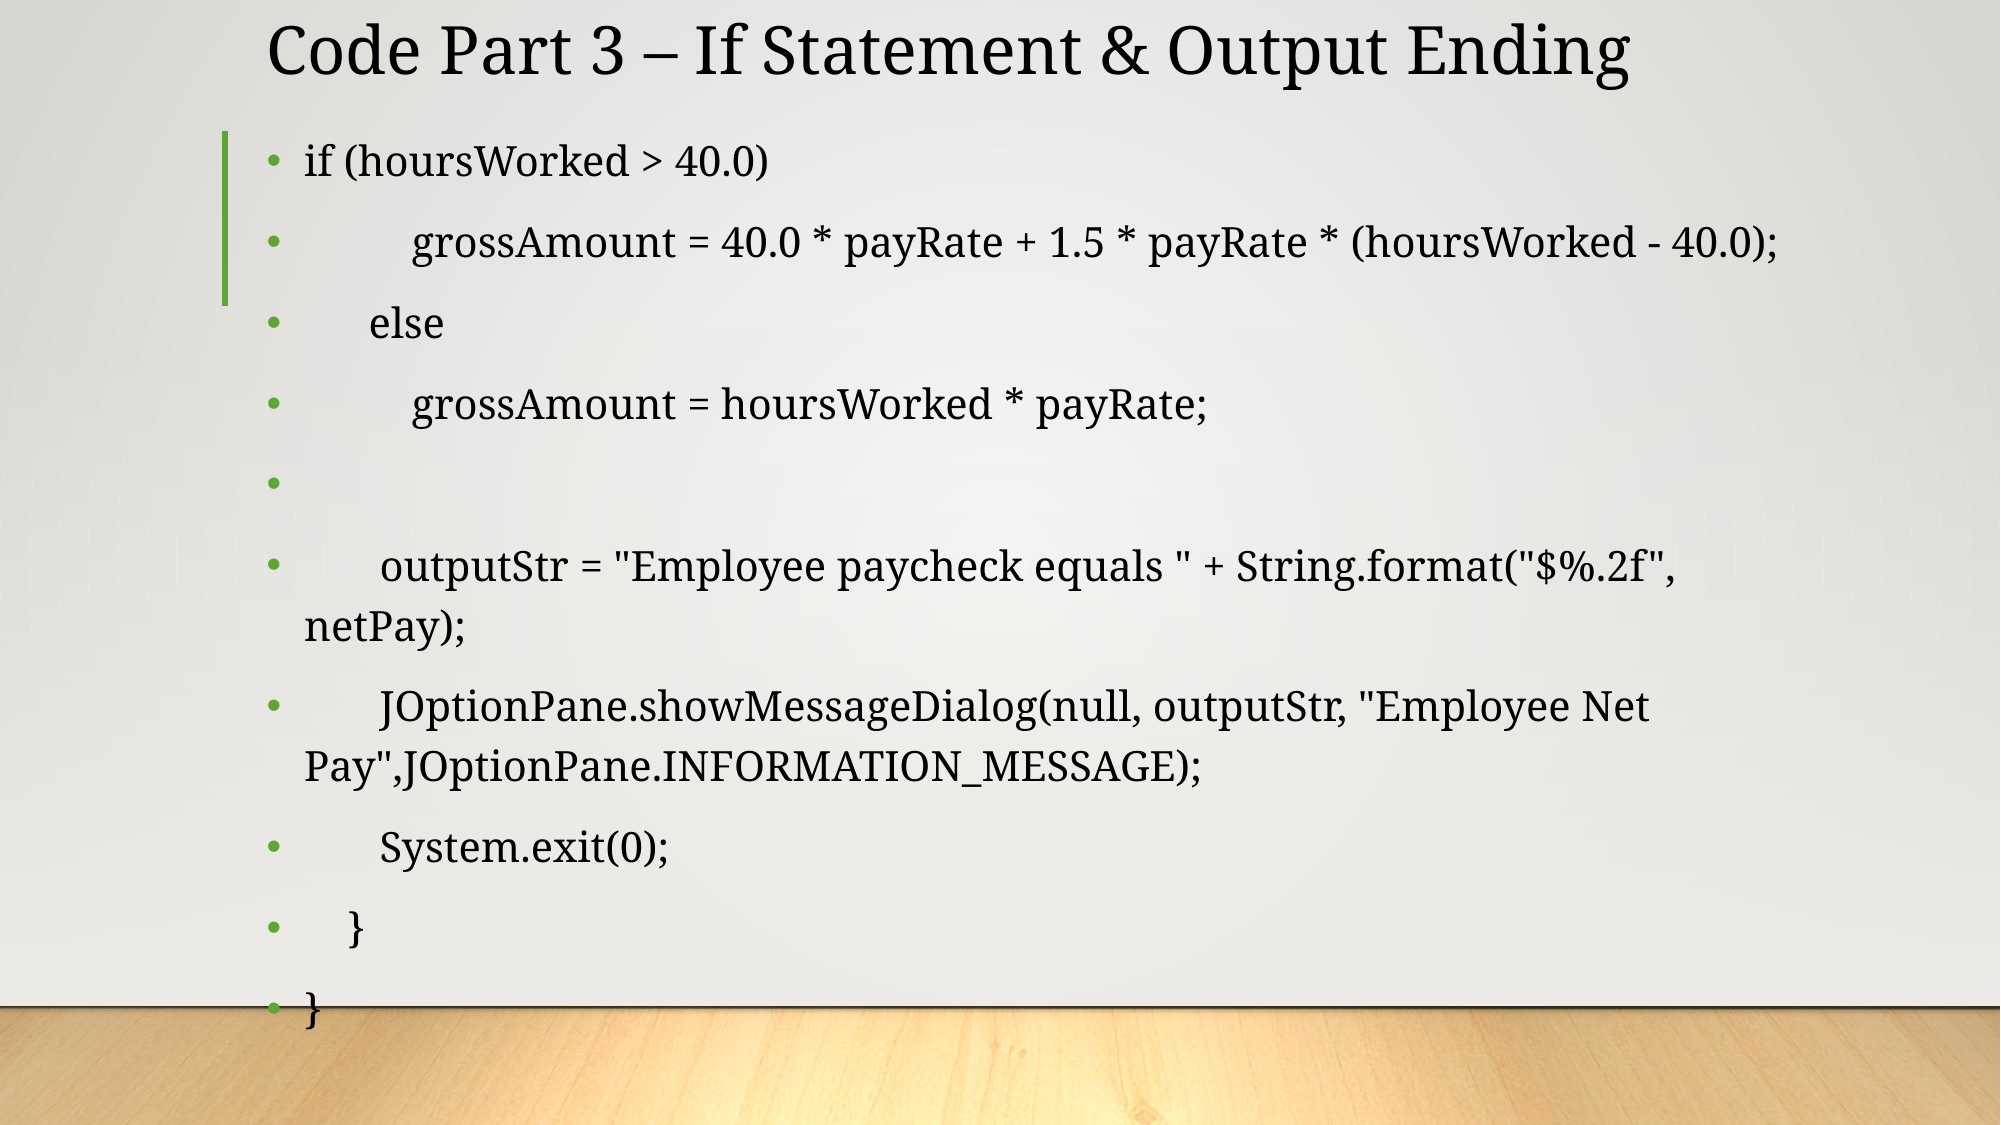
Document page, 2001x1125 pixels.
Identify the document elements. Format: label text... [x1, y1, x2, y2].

picture [0, 1006, 2000, 1125]
title Code Part 3 – If Statement & Output Ending [251, 0, 1814, 97]
list if (hoursWorked > 40.0) grossAmount = 40.0 * payRate + 1.5 * payRate * (hoursWorked - 40.0); else grossAmount = hoursWorked * payRate; outputStr = "Employee paycheck equals " + String.format("$%.2f", netPay); JOptionPane.showMessageDialog(null, outputStr, "Employee Net Pay",JOptionPane.INFORMATION_MESSAGE); System.exit(0); } } [251, 117, 1814, 996]
